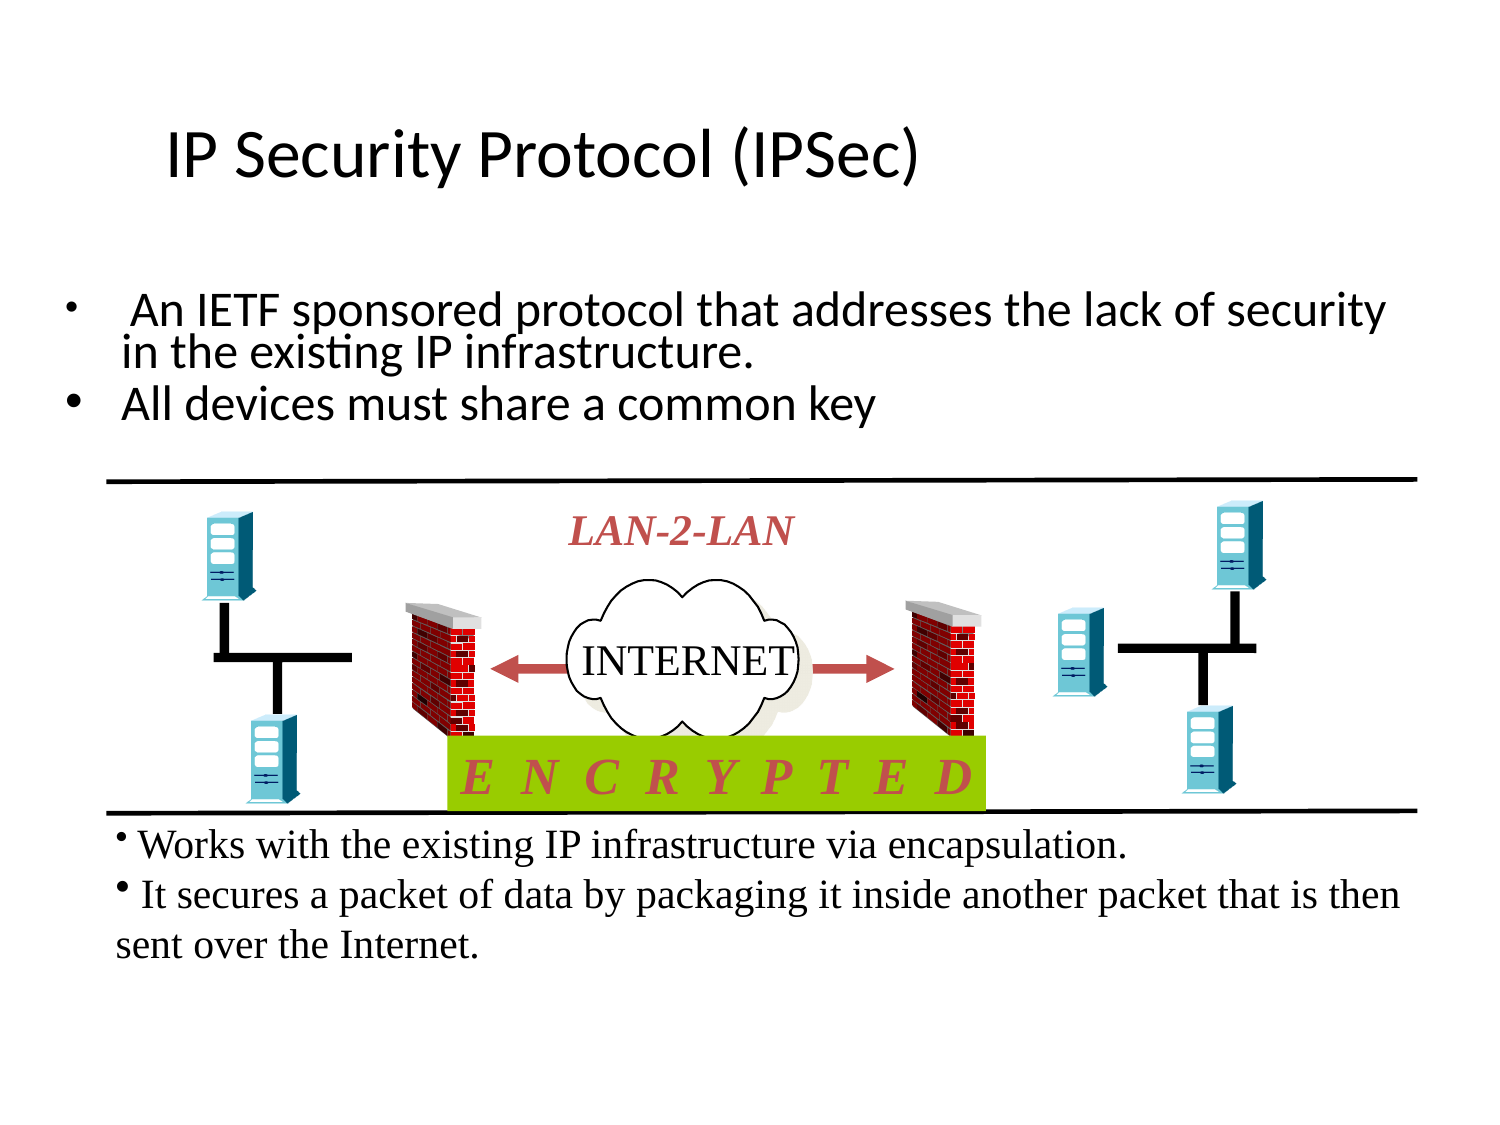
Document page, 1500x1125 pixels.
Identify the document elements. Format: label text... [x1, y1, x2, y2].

list An IETF sponsored protocol that addresses the lack of security in the existing IP infrastructure. All devices must share a common key [50, 287, 1438, 938]
text_box Works with the existing IP infrastructure via encapsulation. It secures a packet of data by packaging it inside another packet that is then sent over the Internet. [102, 809, 1473, 1023]
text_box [201, 500, 1268, 804]
title IP Security Protocol (IPSec) [150, 99, 1450, 199]
